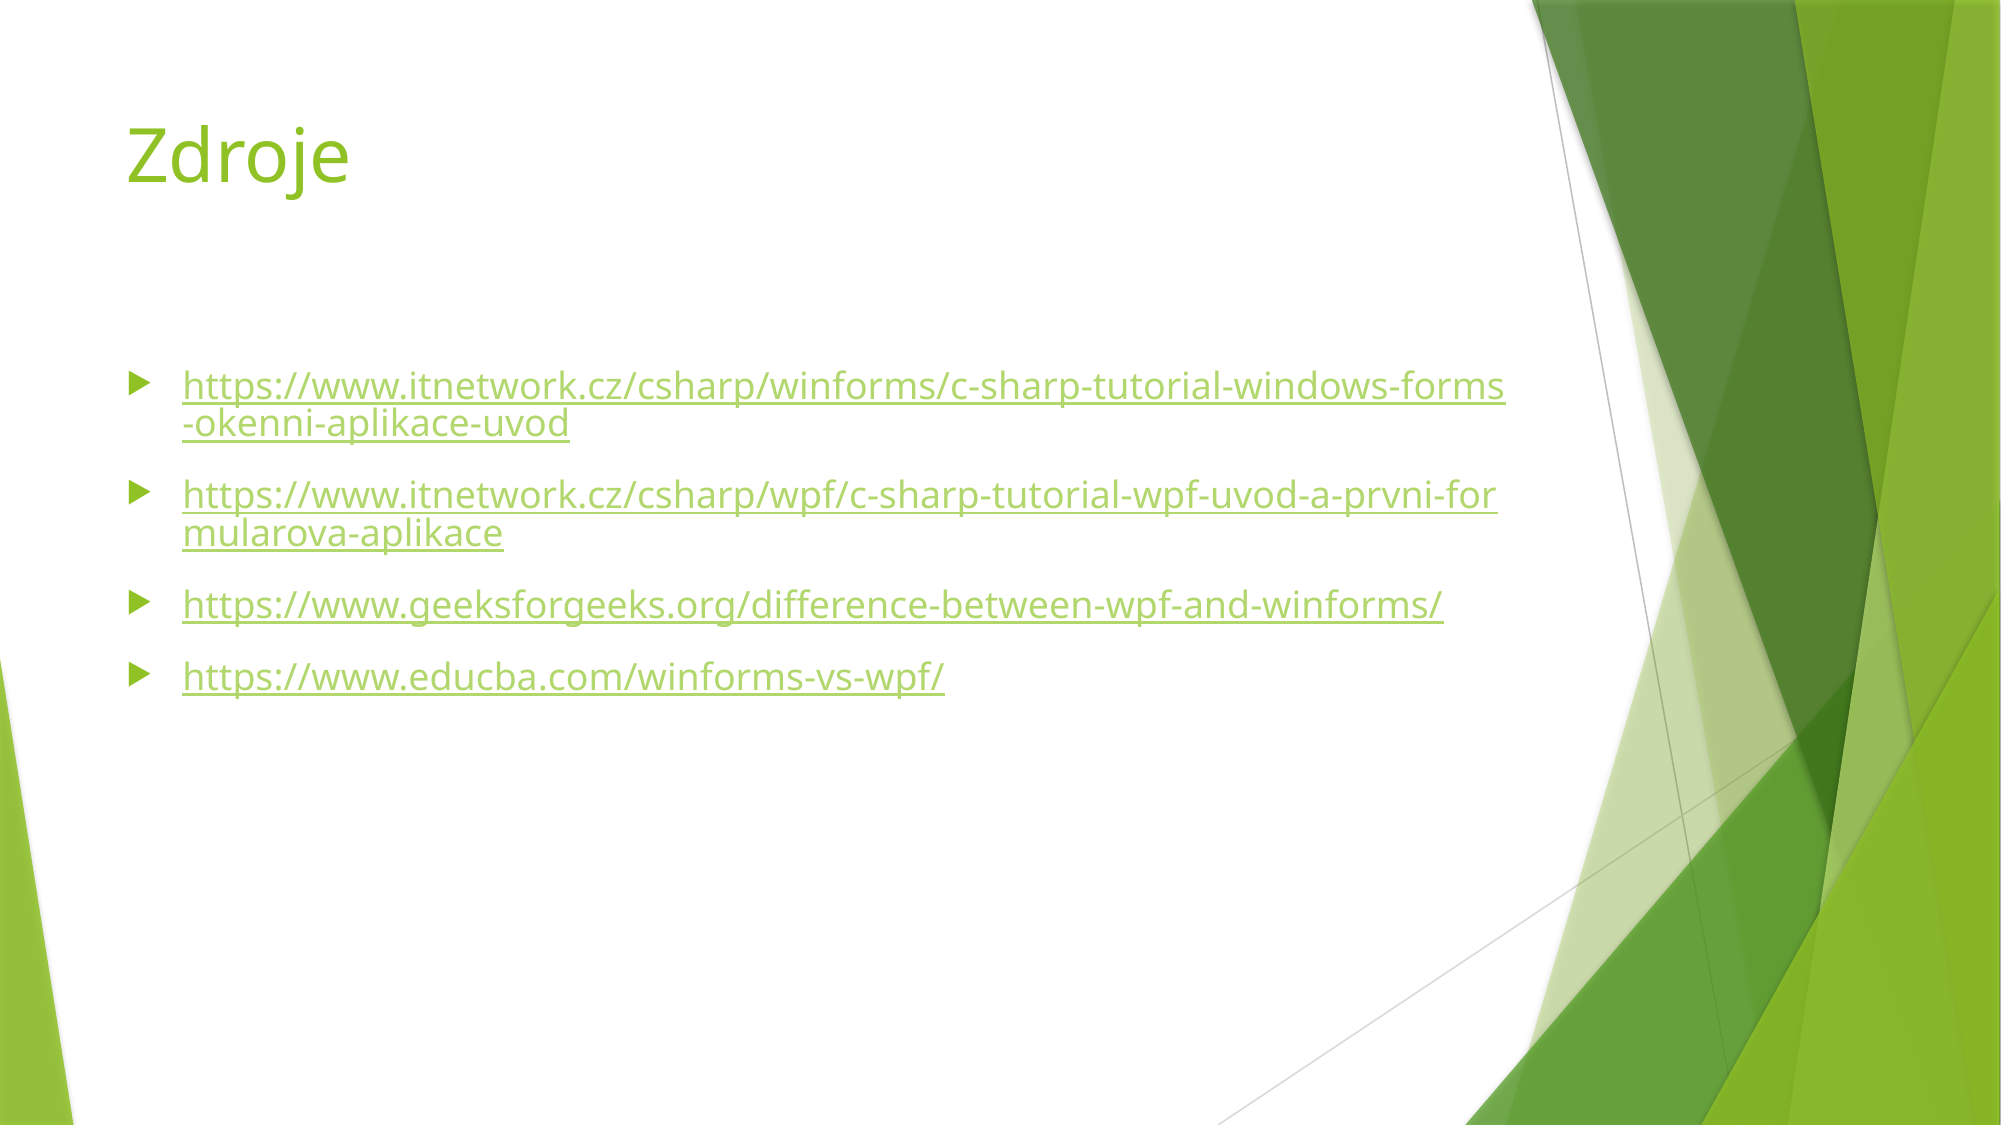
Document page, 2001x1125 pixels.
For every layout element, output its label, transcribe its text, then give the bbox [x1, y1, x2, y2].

list https://www.itnetwork.cz/csharp/winforms/c-sharp-tutorial-windows-forms-okenni-aplikace-uvod https://www.itnetwork.cz/csharp/wpf/c-sharp-tutorial-wpf-uvod-a-prvni-formularova-aplikace https://www.geeksforgeeks.org/difference-between-wpf-and-winforms/ https://www.educba.com/winforms-vs-wpf/ [111, 354, 1522, 992]
title Zdroje [111, 99, 1522, 317]
